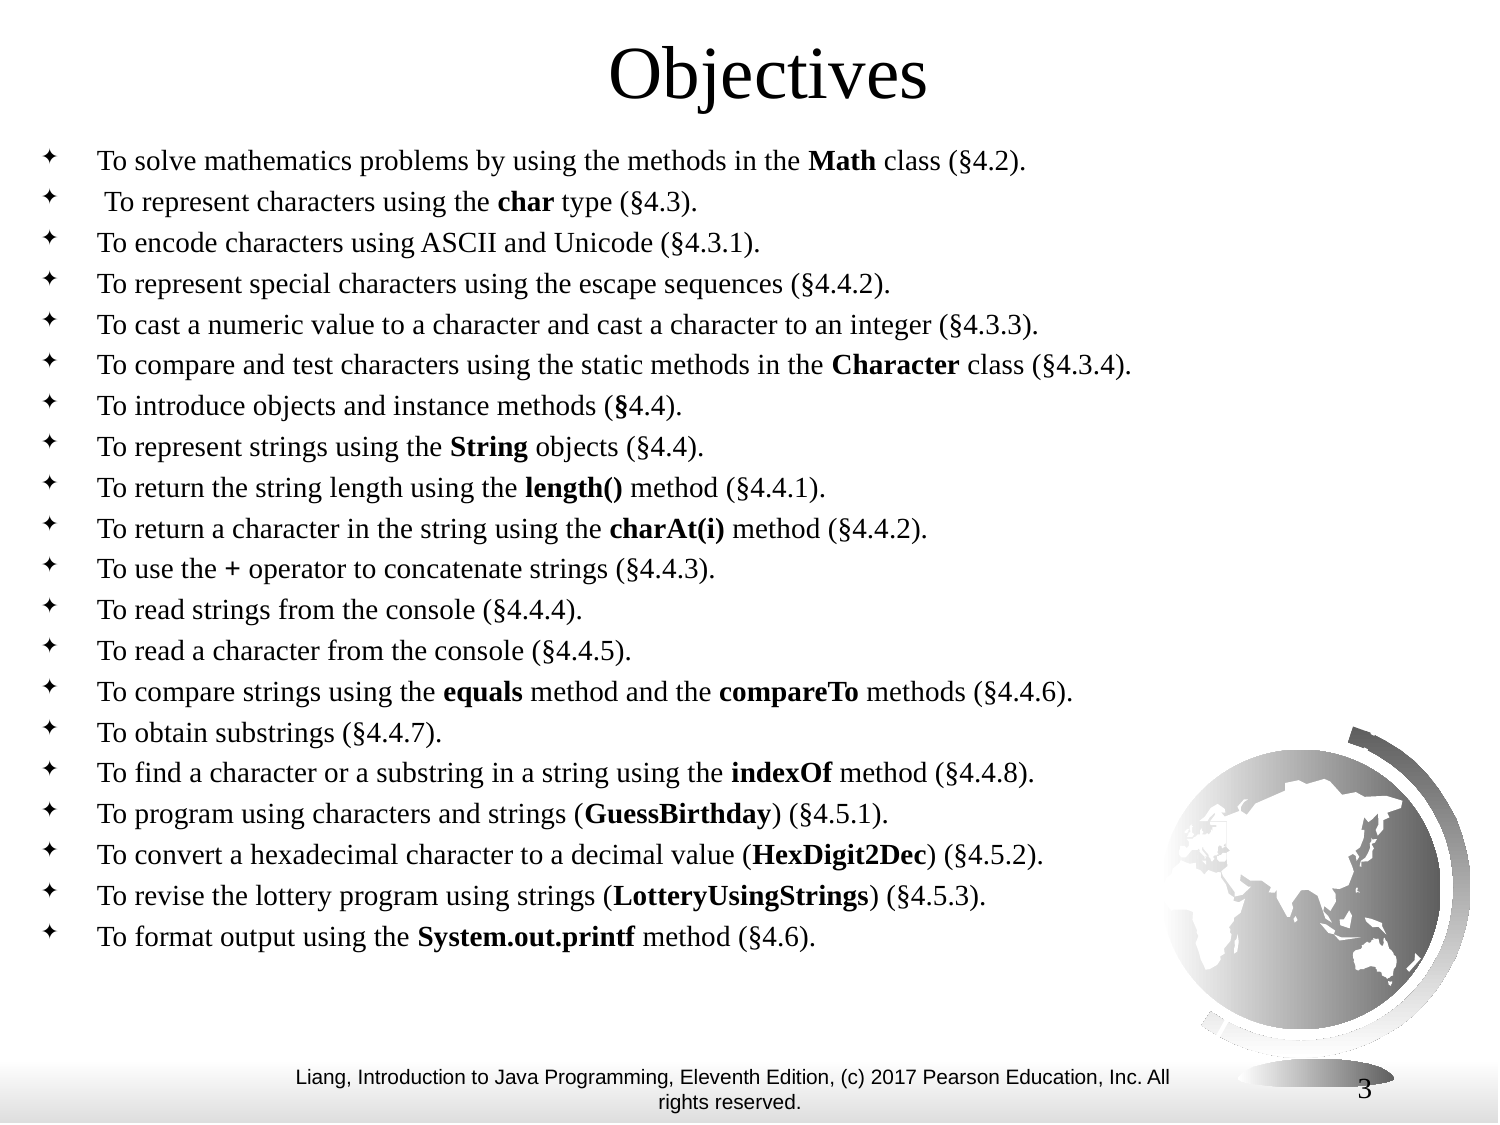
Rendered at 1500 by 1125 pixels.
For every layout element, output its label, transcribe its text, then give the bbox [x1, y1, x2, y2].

list To solve mathematics problems by using the methods in the Math class (§4.2). To represent characters using the char type (§4.3). To encode characters using ASCII and Unicode (§4.3.1). To represent special characters using the escape sequences (§4.4.2). To cast a numeric value to a character and cast a character to an integer (§4.3.3). To compare and test characters using the static methods in the Character class (§4.3.4). To introduce objects and instance methods (§4.4). To represent strings using the String objects (§4.4). To return the string length using the length() method (§4.4.1). To return a character in the string using the charAt(i) method (§4.4.2). To use the + operator to concatenate strings (§4.4.3). To read strings from the console (§4.4.4). To read a character from the console (§4.4.5). To compare strings using the equals method and the compareTo methods (§4.4.6). To obtain substrings (§4.4.7). To find a character or a substring in a string using the indexOf method (§4.4.8). To program using characters and strings (GuessBirthday) (§4.5.1). To convert a hexadecimal character to a decimal value (HexDigit2Dec) (§4.5.2). To revise the lottery program using strings (LotteryUsingStrings) (§4.5.3). To format output using the System.out.printf method (§4.6). [25, 134, 1476, 1048]
title Objectives [75, 37, 1463, 100]
slide_number 3 [1074, 1049, 1388, 1125]
